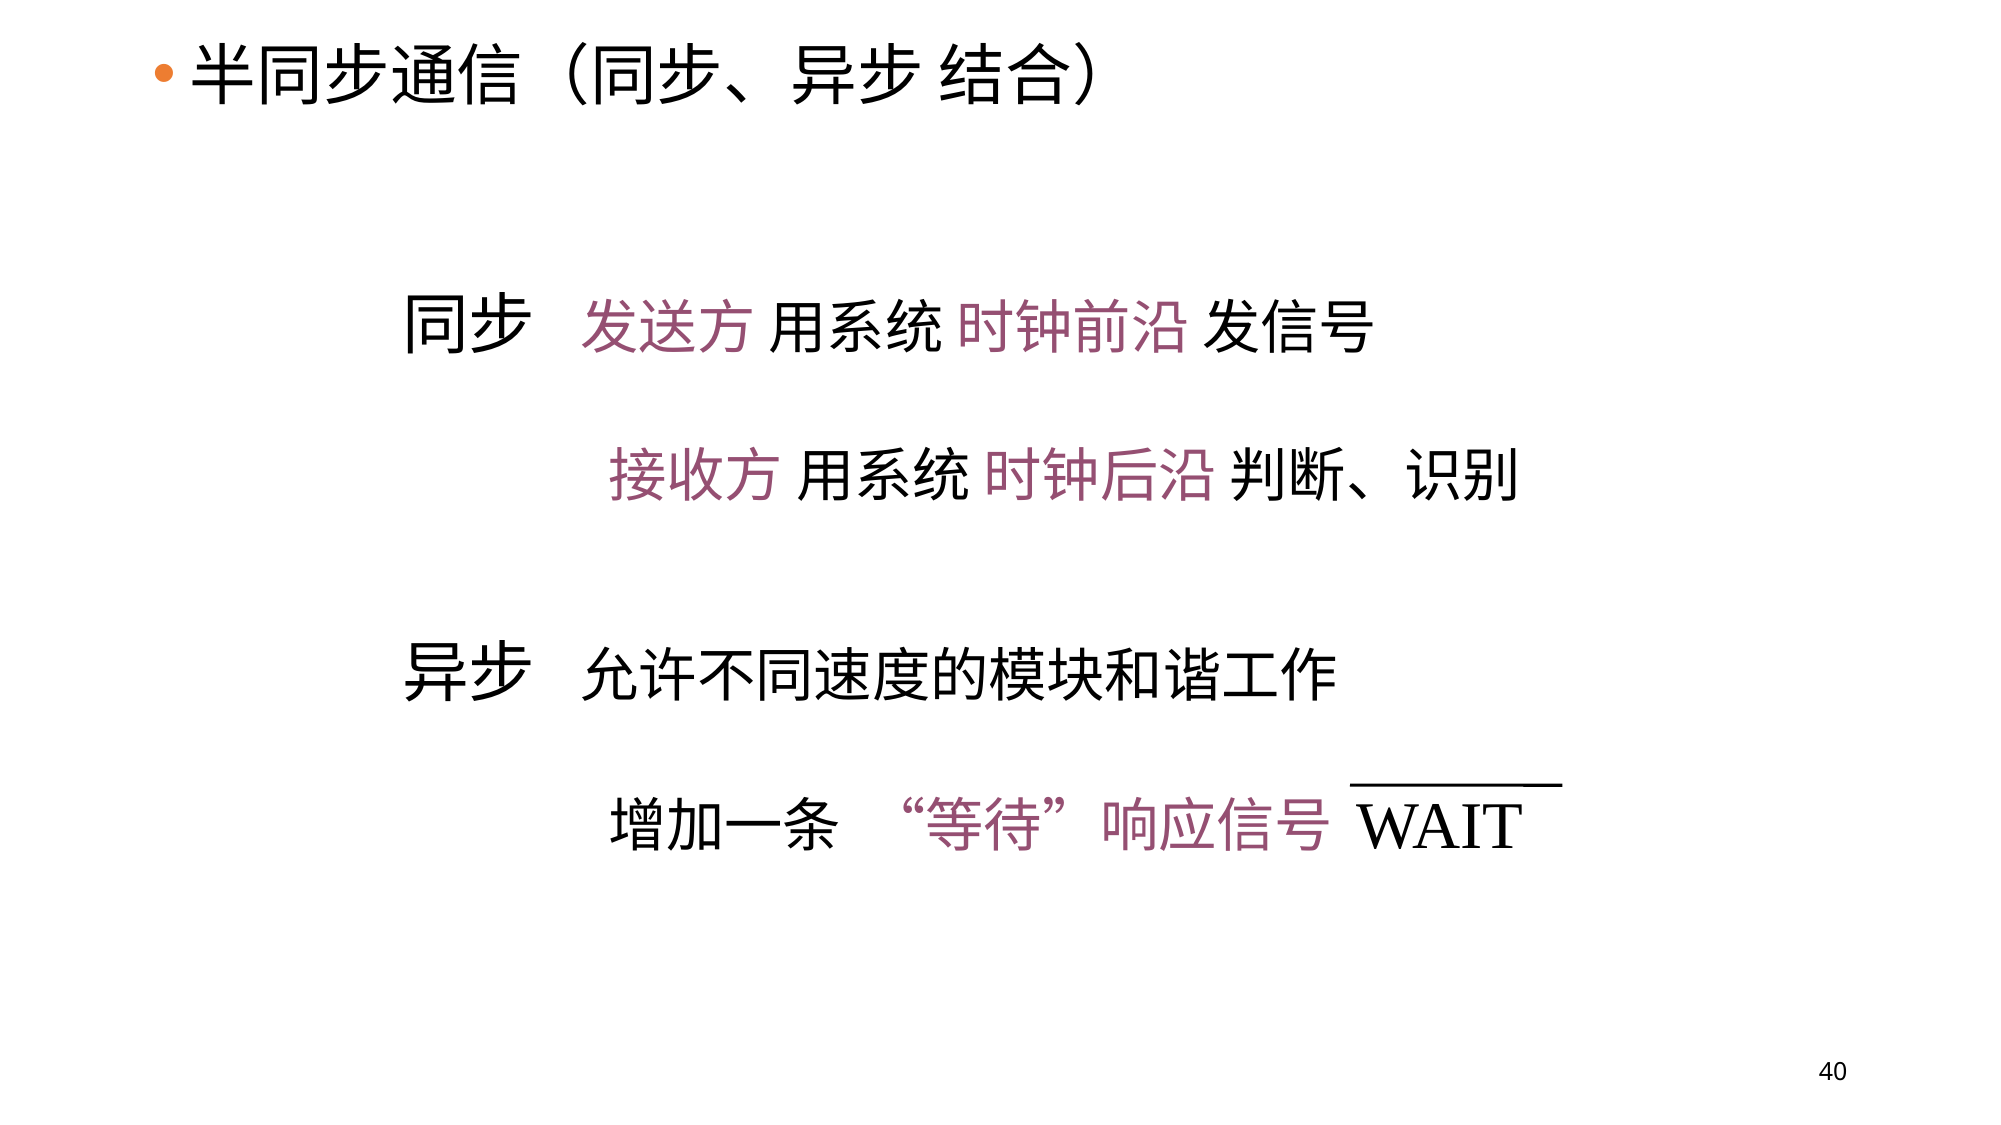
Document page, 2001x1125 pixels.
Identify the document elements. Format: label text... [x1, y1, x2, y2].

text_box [387, 622, 1738, 871]
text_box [387, 274, 1738, 518]
list 半同步通信（同步、异步 结合） [137, 24, 1863, 1029]
slide_number 40 [1412, 1042, 1863, 1103]
